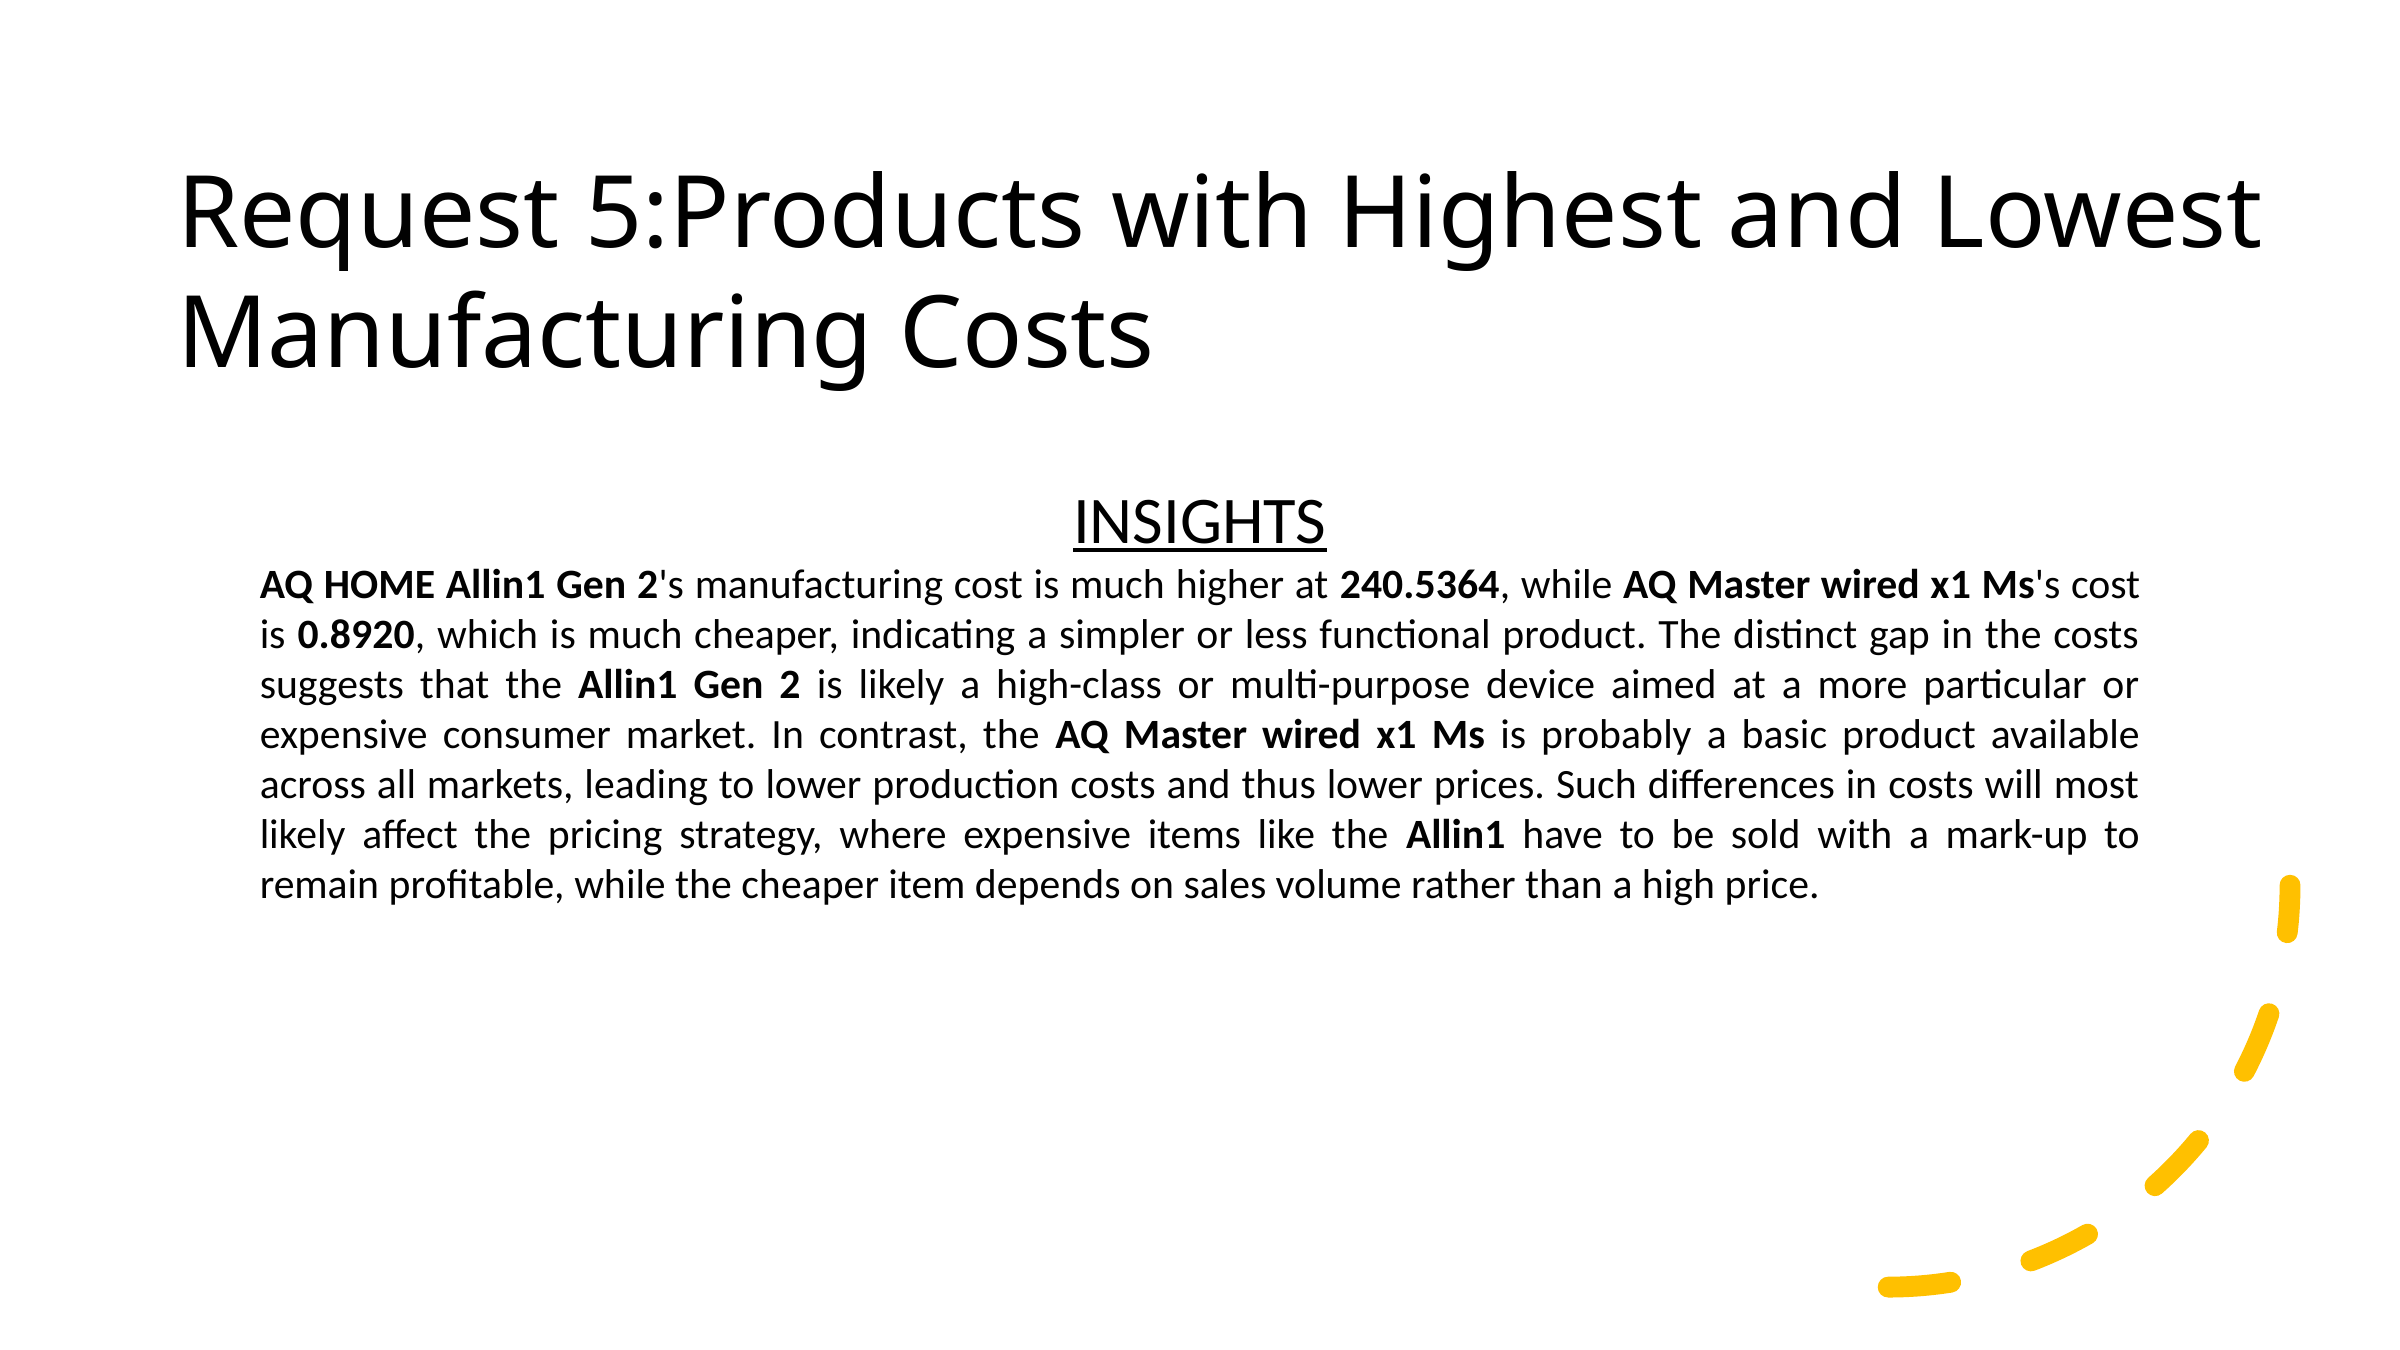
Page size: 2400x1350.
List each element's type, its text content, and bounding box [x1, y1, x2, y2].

text_box Request 5:Products with Highest and Lowest Manufacturing Costs [162, 140, 2344, 395]
text_box [1887, 885, 2291, 1288]
text_box INSIGHTS AQ HOME Allin1 Gen 2's manufacturing cost is much higher at 240.5364, while AQ Master wired x1 Ms's cost is 0.8920, which is much cheaper, indicating a simpler or less functional product. The distinct gap in the costs suggests that the Allin1 Gen 2 is likely a high-class or multi-purpose device aimed at a more particular or expensive consumer market. In contrast, the AQ Master wired x1 Ms is probably a basic product available across all markets, leading to lower production costs and thus lower prices. Such differences in costs will most likely affect the pricing strategy, where expensive items like the Allin1 have to be sold with a mark-up to remain profitable, while the cheaper item depends on sales volume rather than a high price. [244, 469, 2156, 960]
